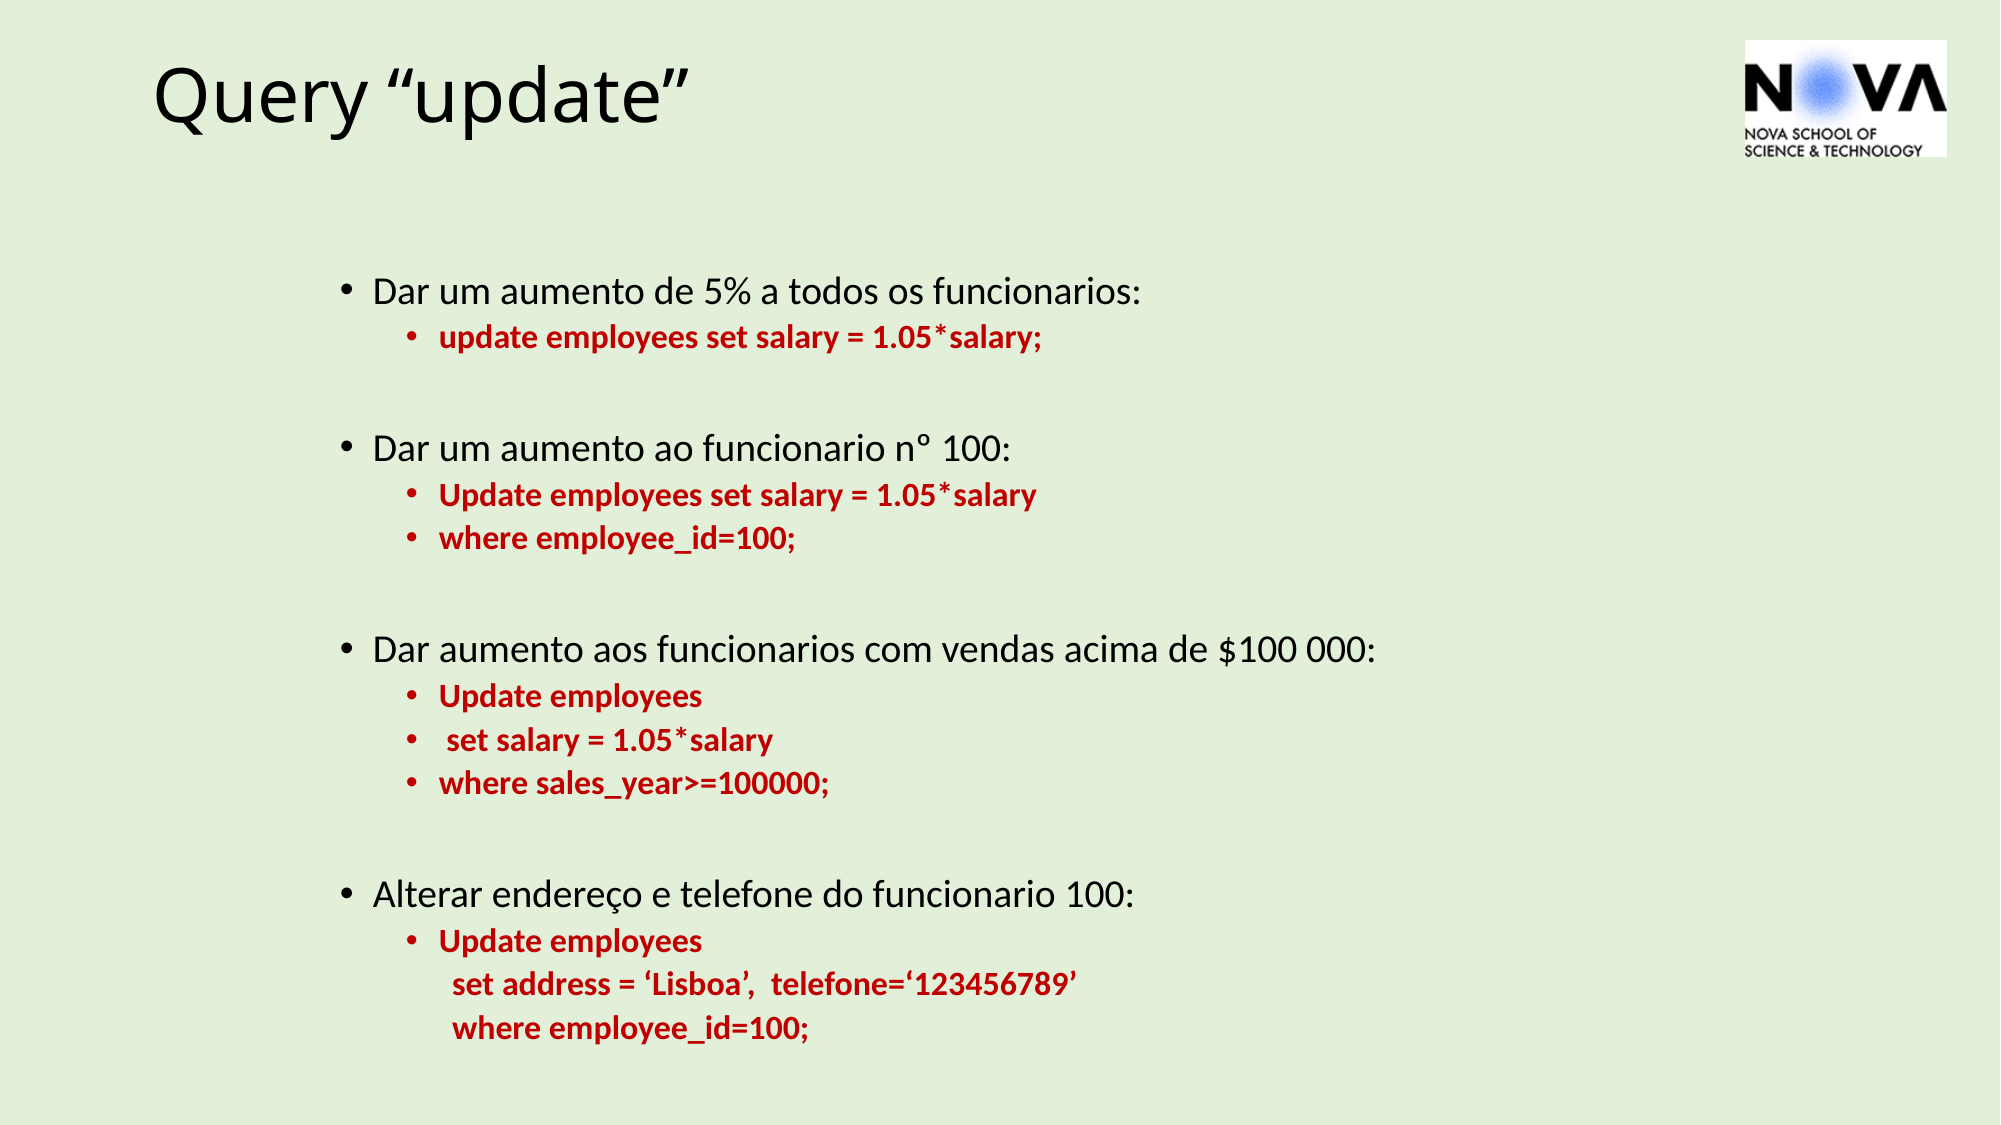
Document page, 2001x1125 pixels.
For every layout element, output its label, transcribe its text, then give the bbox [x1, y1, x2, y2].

title Query “update” [137, 40, 1649, 157]
list Dar um aumento de 5% a todos os funcionarios: update employees set salary = 1.05*salary; Dar um aumento ao funcionario nº 100: Update employees set salary = 1.05*salary where employee_id=100; Dar aumento aos funcionarios com vendas acima de $100 000: Update employees set salary = 1.05*salary where sales_year>=100000; Alterar endereço e telefone do funcionario 100: Update employees set address = ‘Lisboa’, telefone=‘123456789’ where employee_id=100; [324, 262, 1675, 1059]
picture [1745, 40, 1947, 157]
